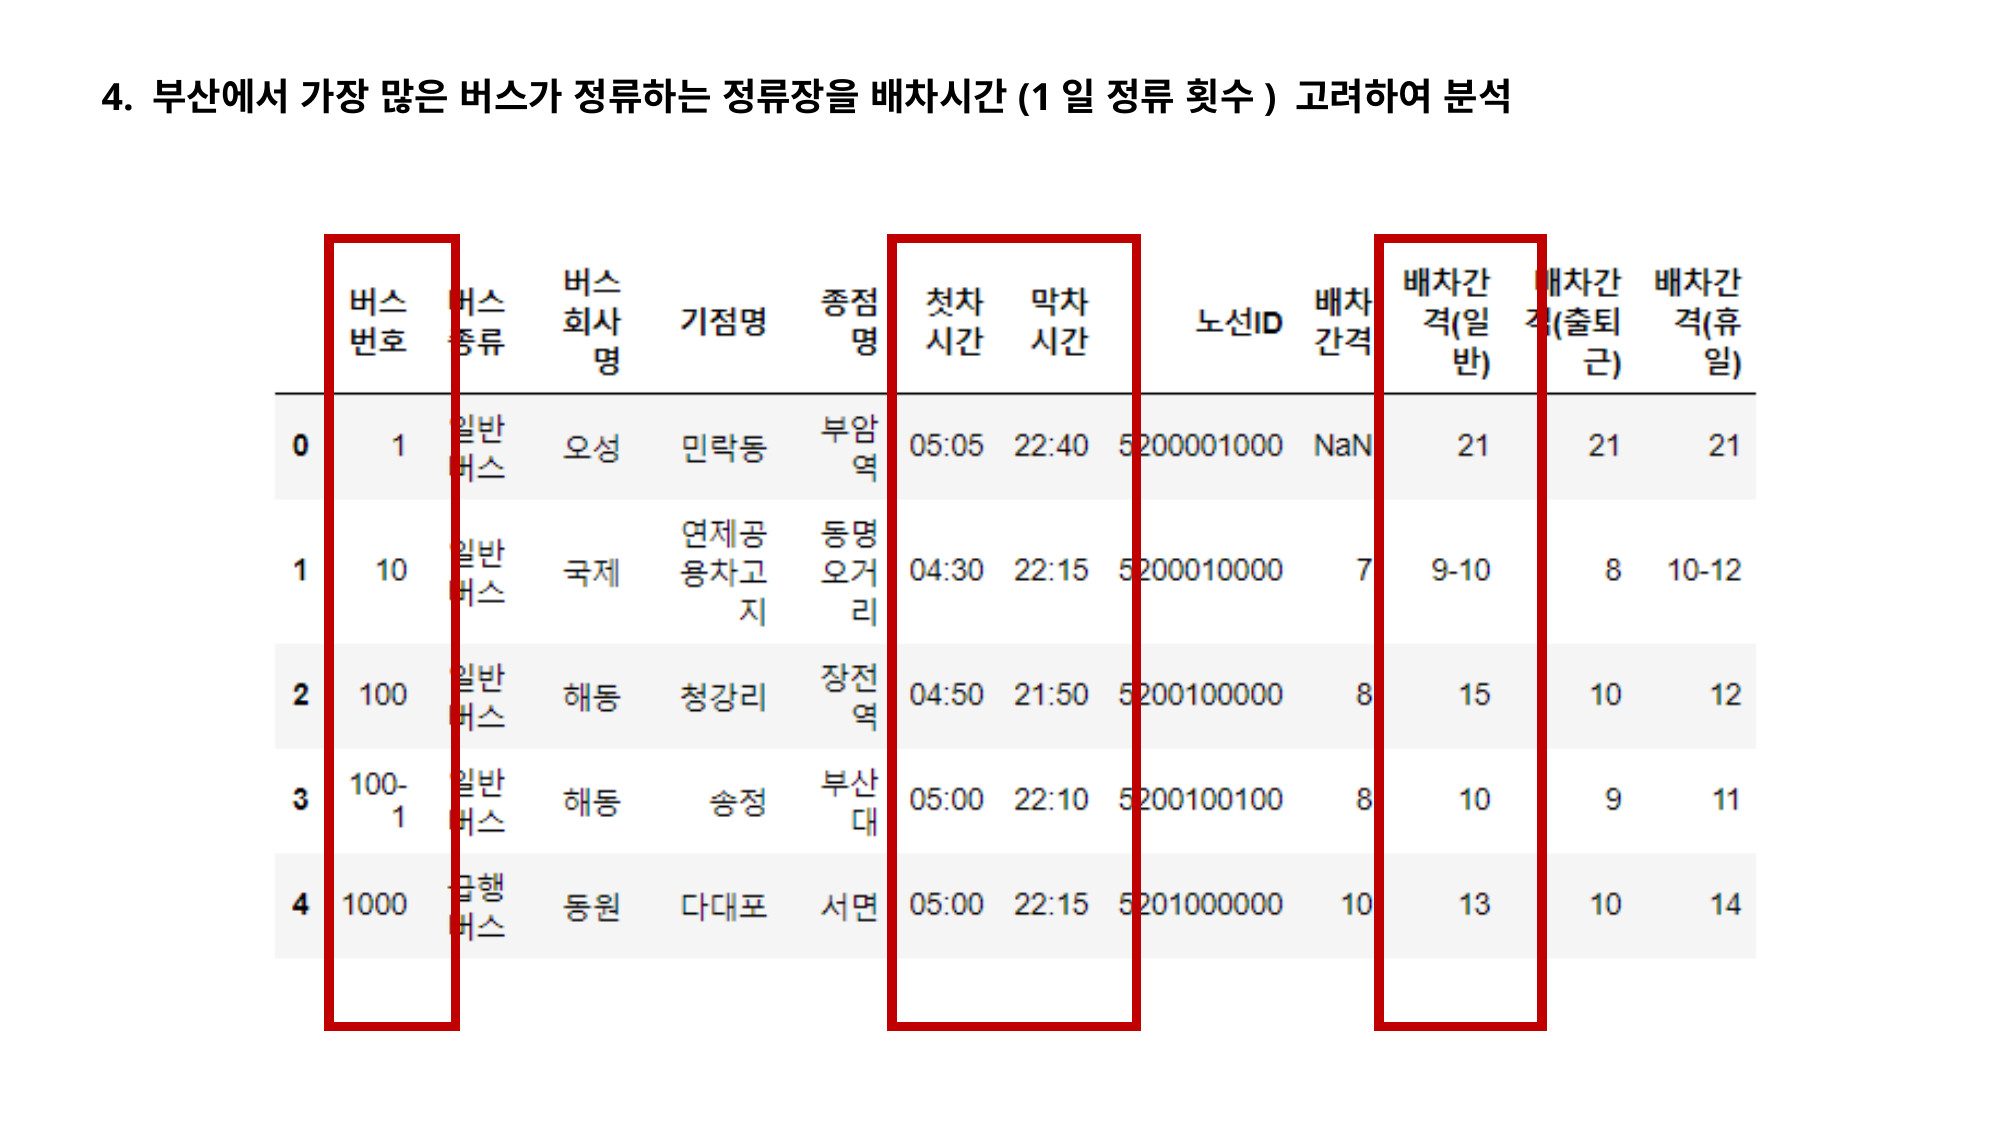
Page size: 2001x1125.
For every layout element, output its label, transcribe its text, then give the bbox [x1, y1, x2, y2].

text_box [328, 983, 456, 1027]
text_box [1378, 983, 1543, 1027]
text_box 4. 부산에서 가장 많은 버스가 정류하는 정류장을 배차시간(1일 정류 횟수) 고려하여 분석 [86, 65, 1679, 126]
text_box [891, 983, 1138, 1027]
picture [267, 238, 1785, 983]
